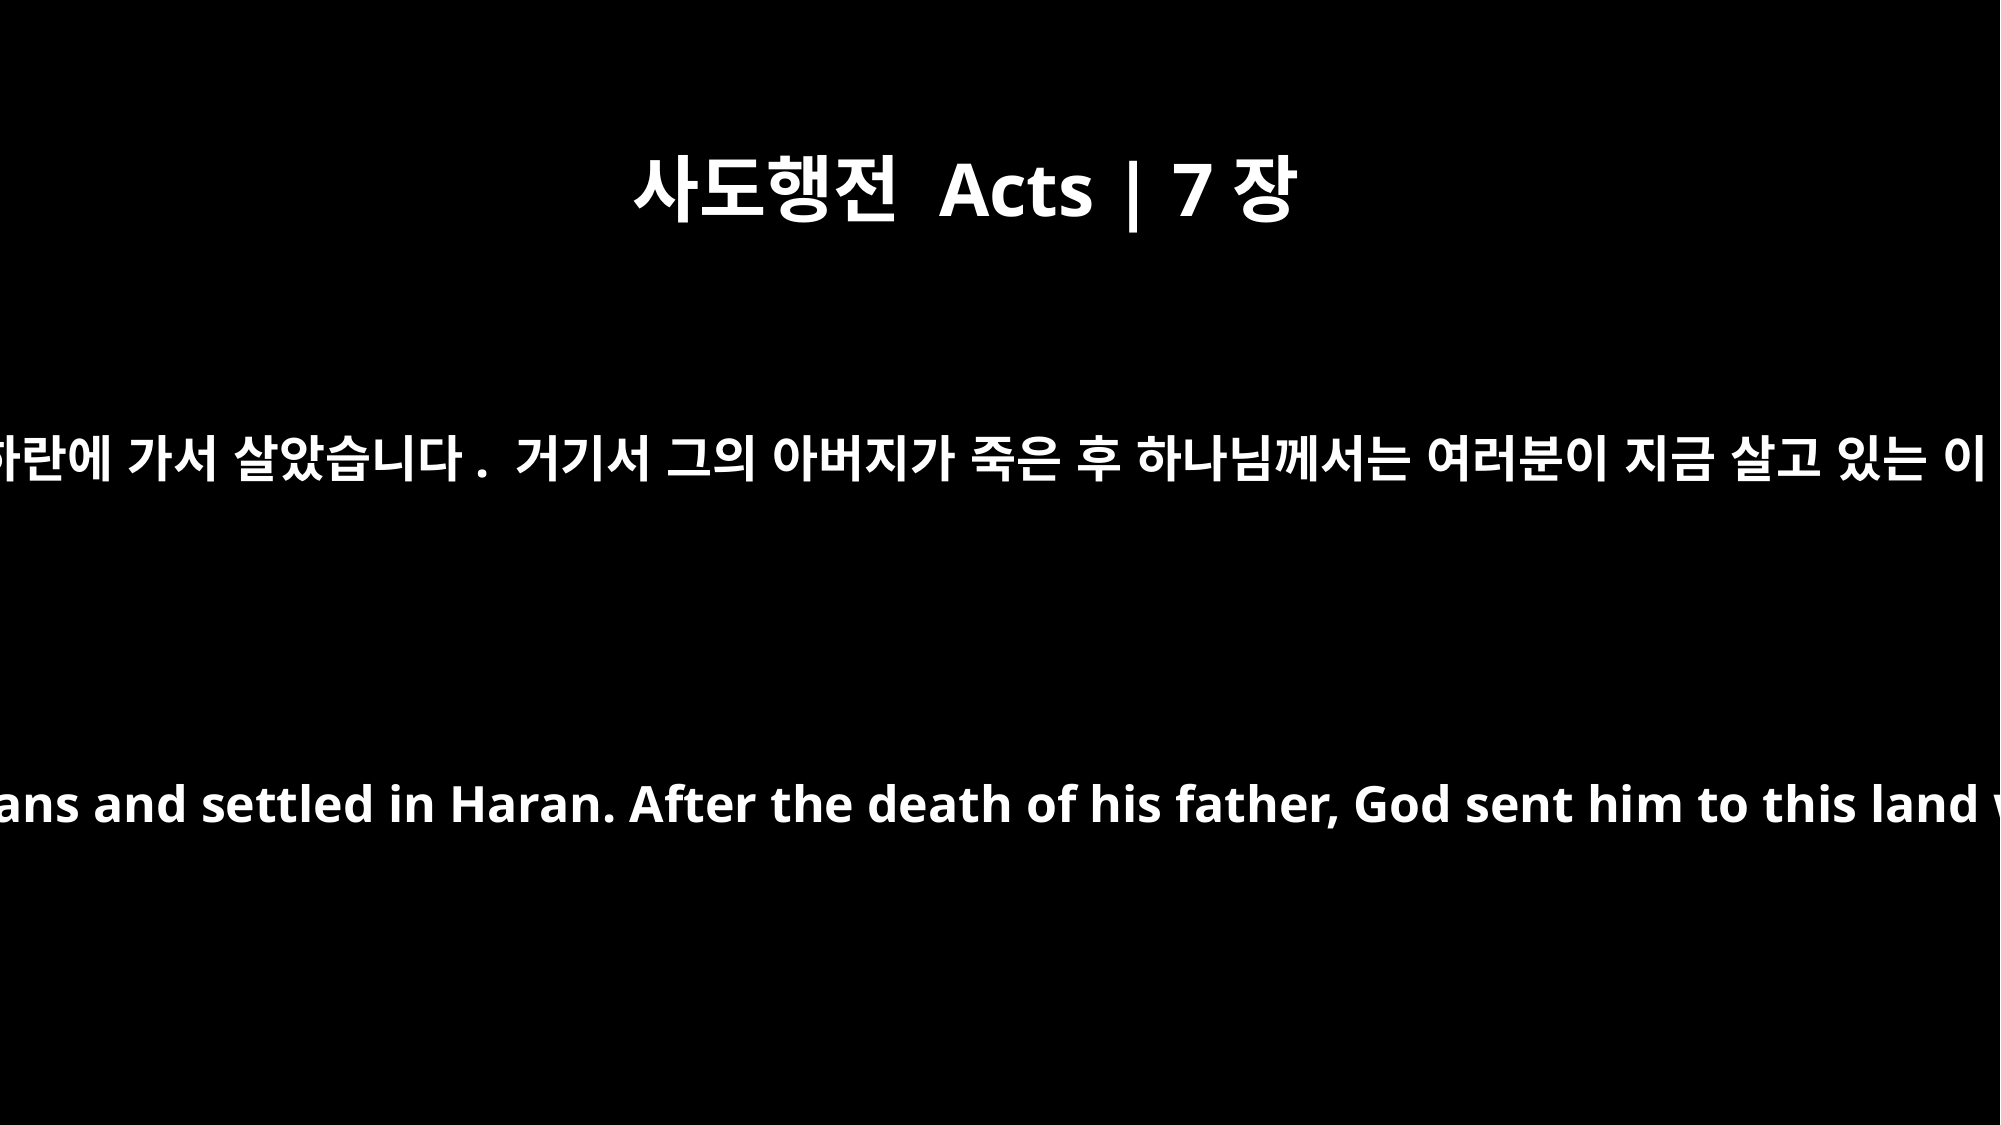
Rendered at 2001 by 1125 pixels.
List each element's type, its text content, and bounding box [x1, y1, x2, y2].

text_box 4 그래서 아브라함은 갈대아 땅을 떠나 하란에 가서 살았습니다. 거기서 그의 아버지가 죽은 후 하나님께서는 여러분이 지금 살고 있는 이 땅으로 아브라함을 보내셨습니다. [0, 359, 2000, 495]
text_box "So he left the land of the Chaldeans and settled in Haran. After the death of his father, God sent him to this land where you are now living. [0, 764, 2000, 840]
text_box 사도행전 Acts | 7장 [617, 136, 1315, 239]
